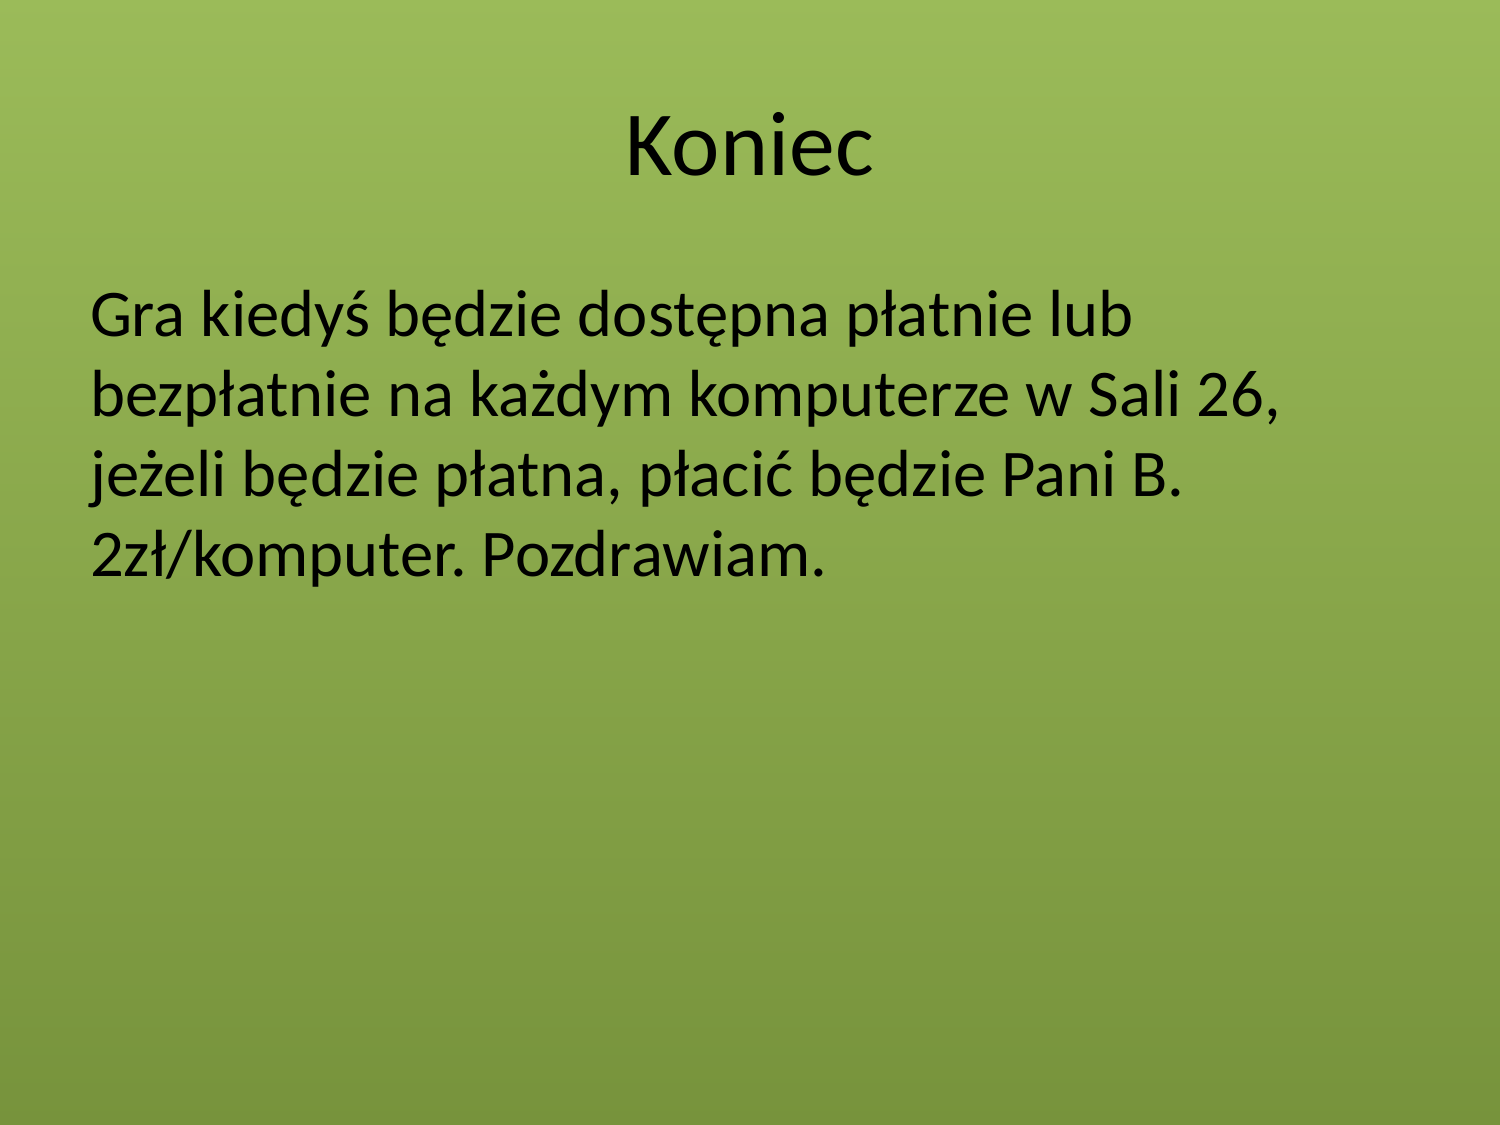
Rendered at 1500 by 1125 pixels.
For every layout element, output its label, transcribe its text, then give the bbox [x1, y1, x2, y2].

list Gra kiedyś będzie dostępna płatnie lub bezpłatnie na każdym komputerze w Sali 26, jeżeli będzie płatna, płacić będzie Pani B. 2zł/komputer. Pozdrawiam. [75, 262, 1425, 1005]
title Koniec [75, 45, 1425, 233]
